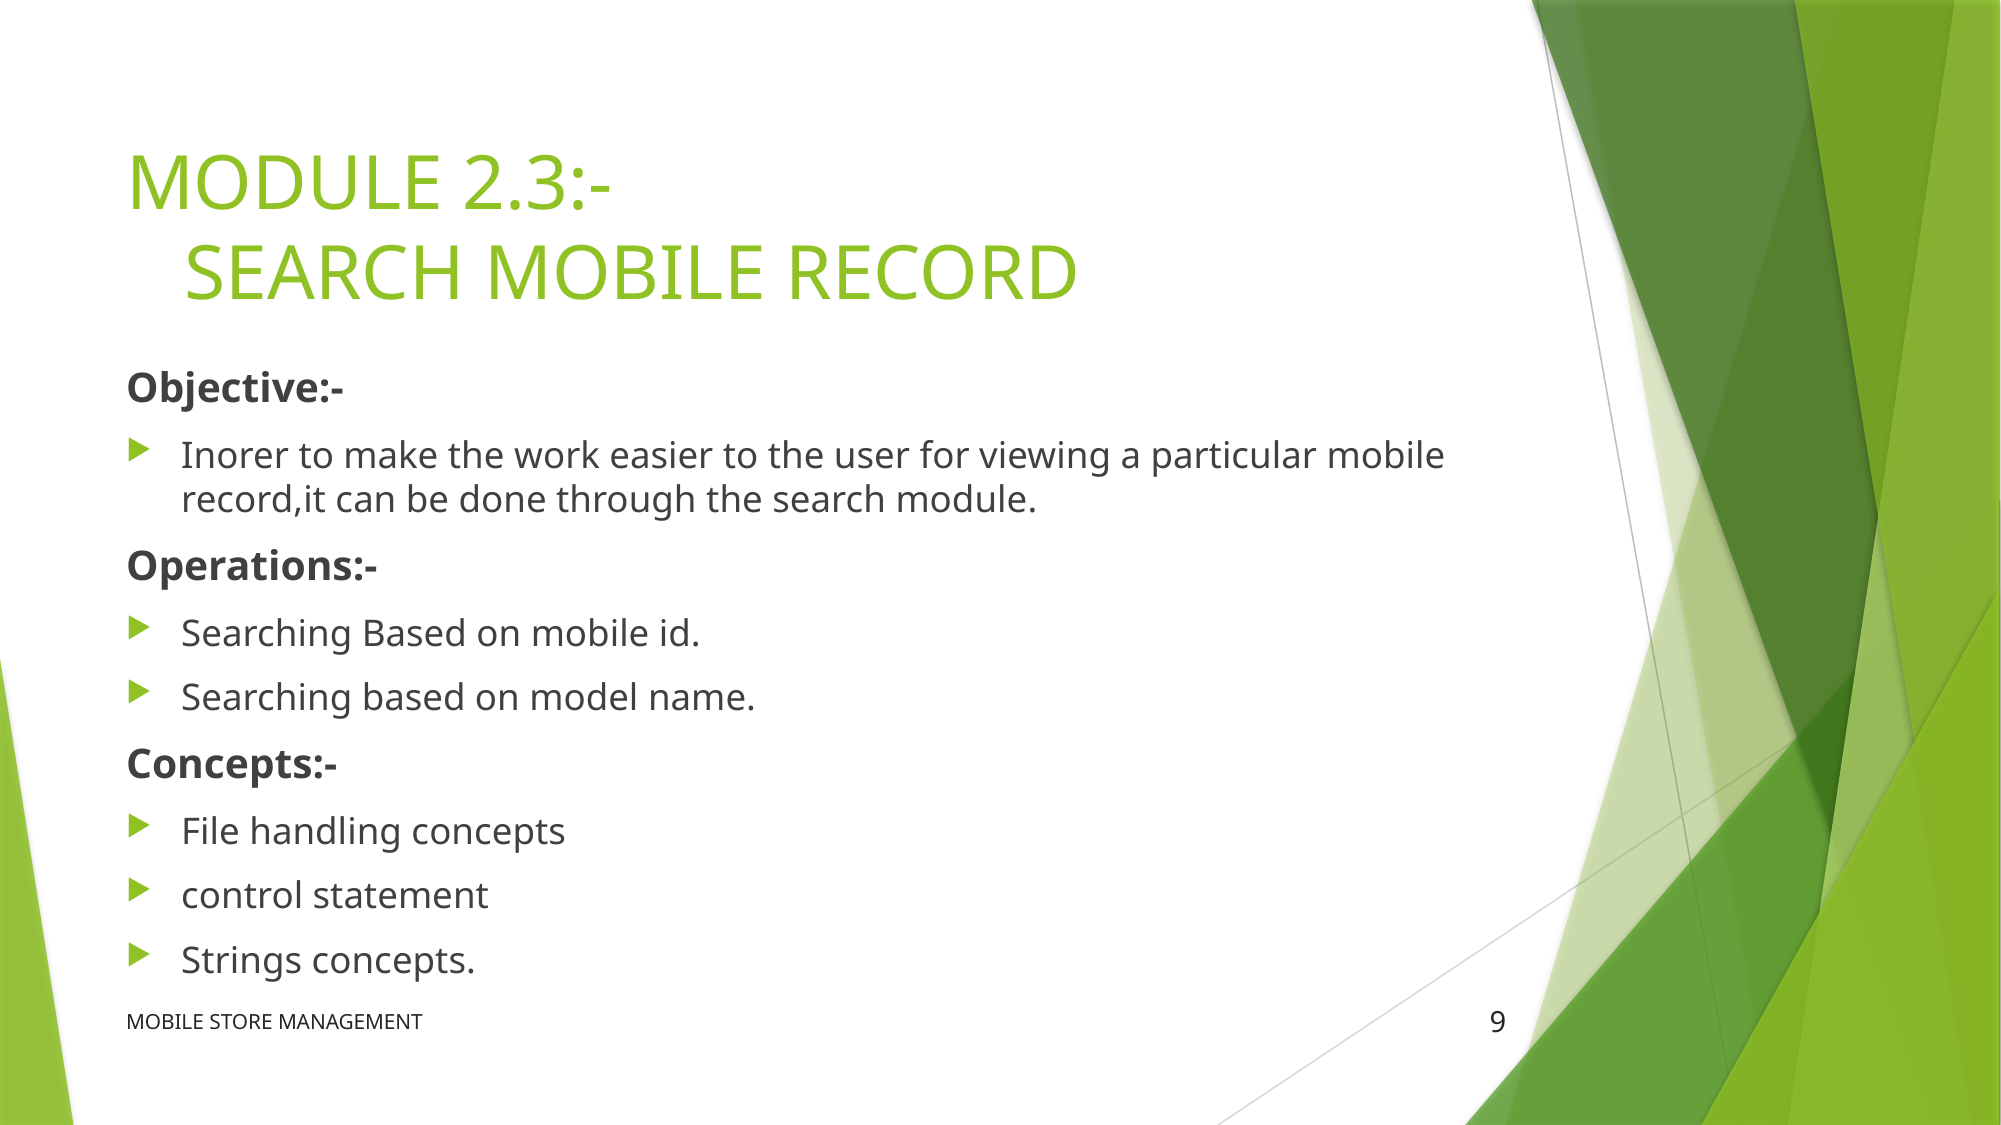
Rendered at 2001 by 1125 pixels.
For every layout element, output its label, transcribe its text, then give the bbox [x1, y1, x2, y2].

list Objective:- Inorer to make the work easier to the user for viewing a particular mobile record,it can be done through the search module. Operations:- Searching Based on mobile id. Searching based on model name. Concepts:- File handling concepts control statement Strings concepts. [111, 354, 1522, 992]
slide_number 9 [1409, 991, 1522, 1051]
footer MOBILE STORE MANAGEMENT [111, 991, 1145, 1051]
title MODULE 2.3:- SEARCH MOBILE RECORD [111, 126, 1522, 344]
